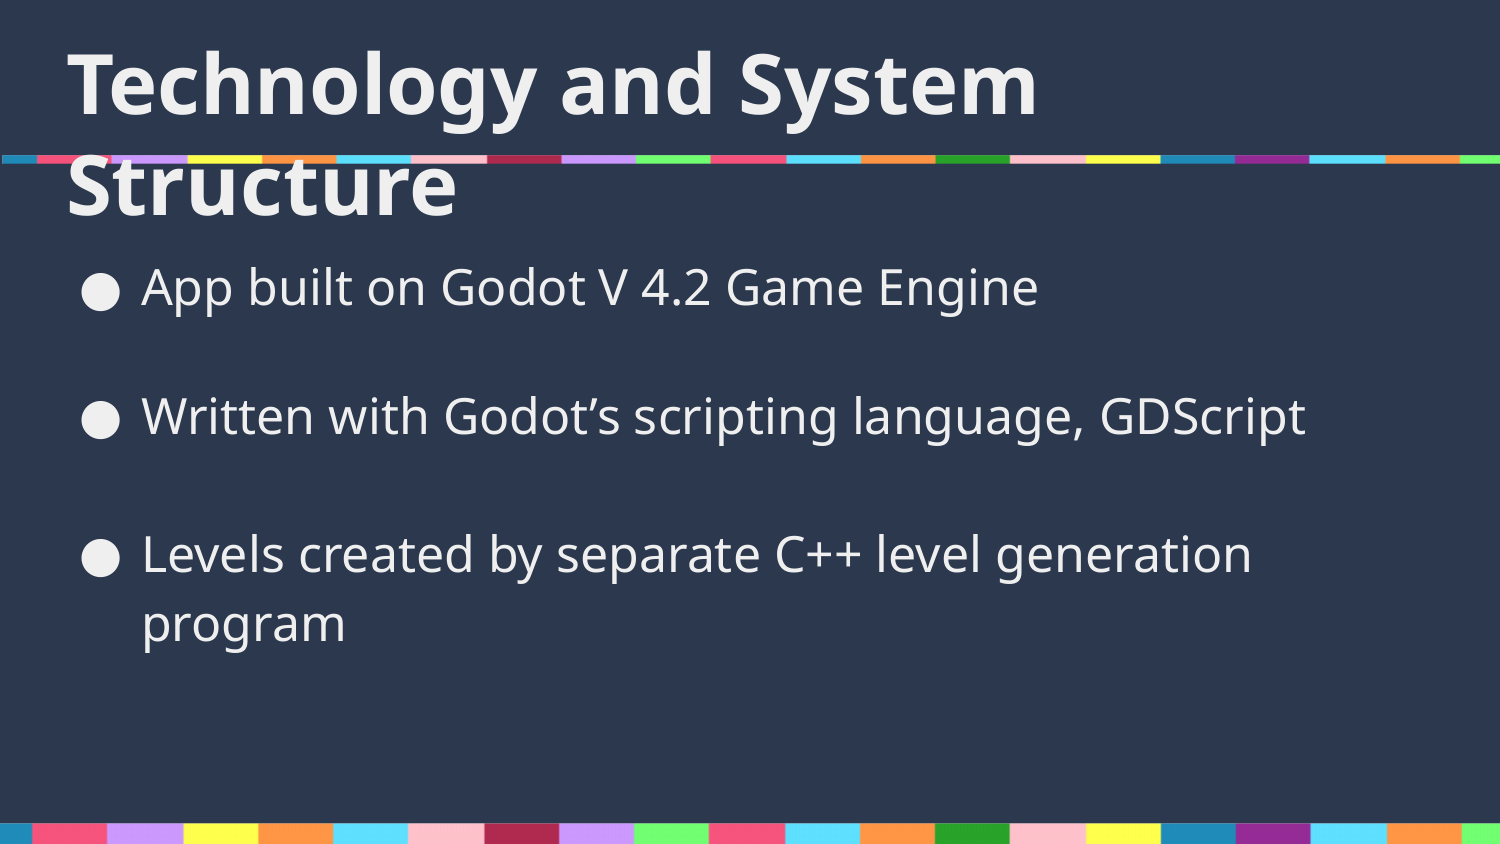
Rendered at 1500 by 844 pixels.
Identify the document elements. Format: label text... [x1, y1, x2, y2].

title Technology and System Structure [51, 16, 1449, 124]
list App built on Godot V 4.2 Game Engine Written with Godot’s scripting language, GDScript Levels created by separate C++ level generation program [51, 231, 1449, 792]
picture [0, 824, 1500, 844]
picture [4, 156, 1500, 164]
